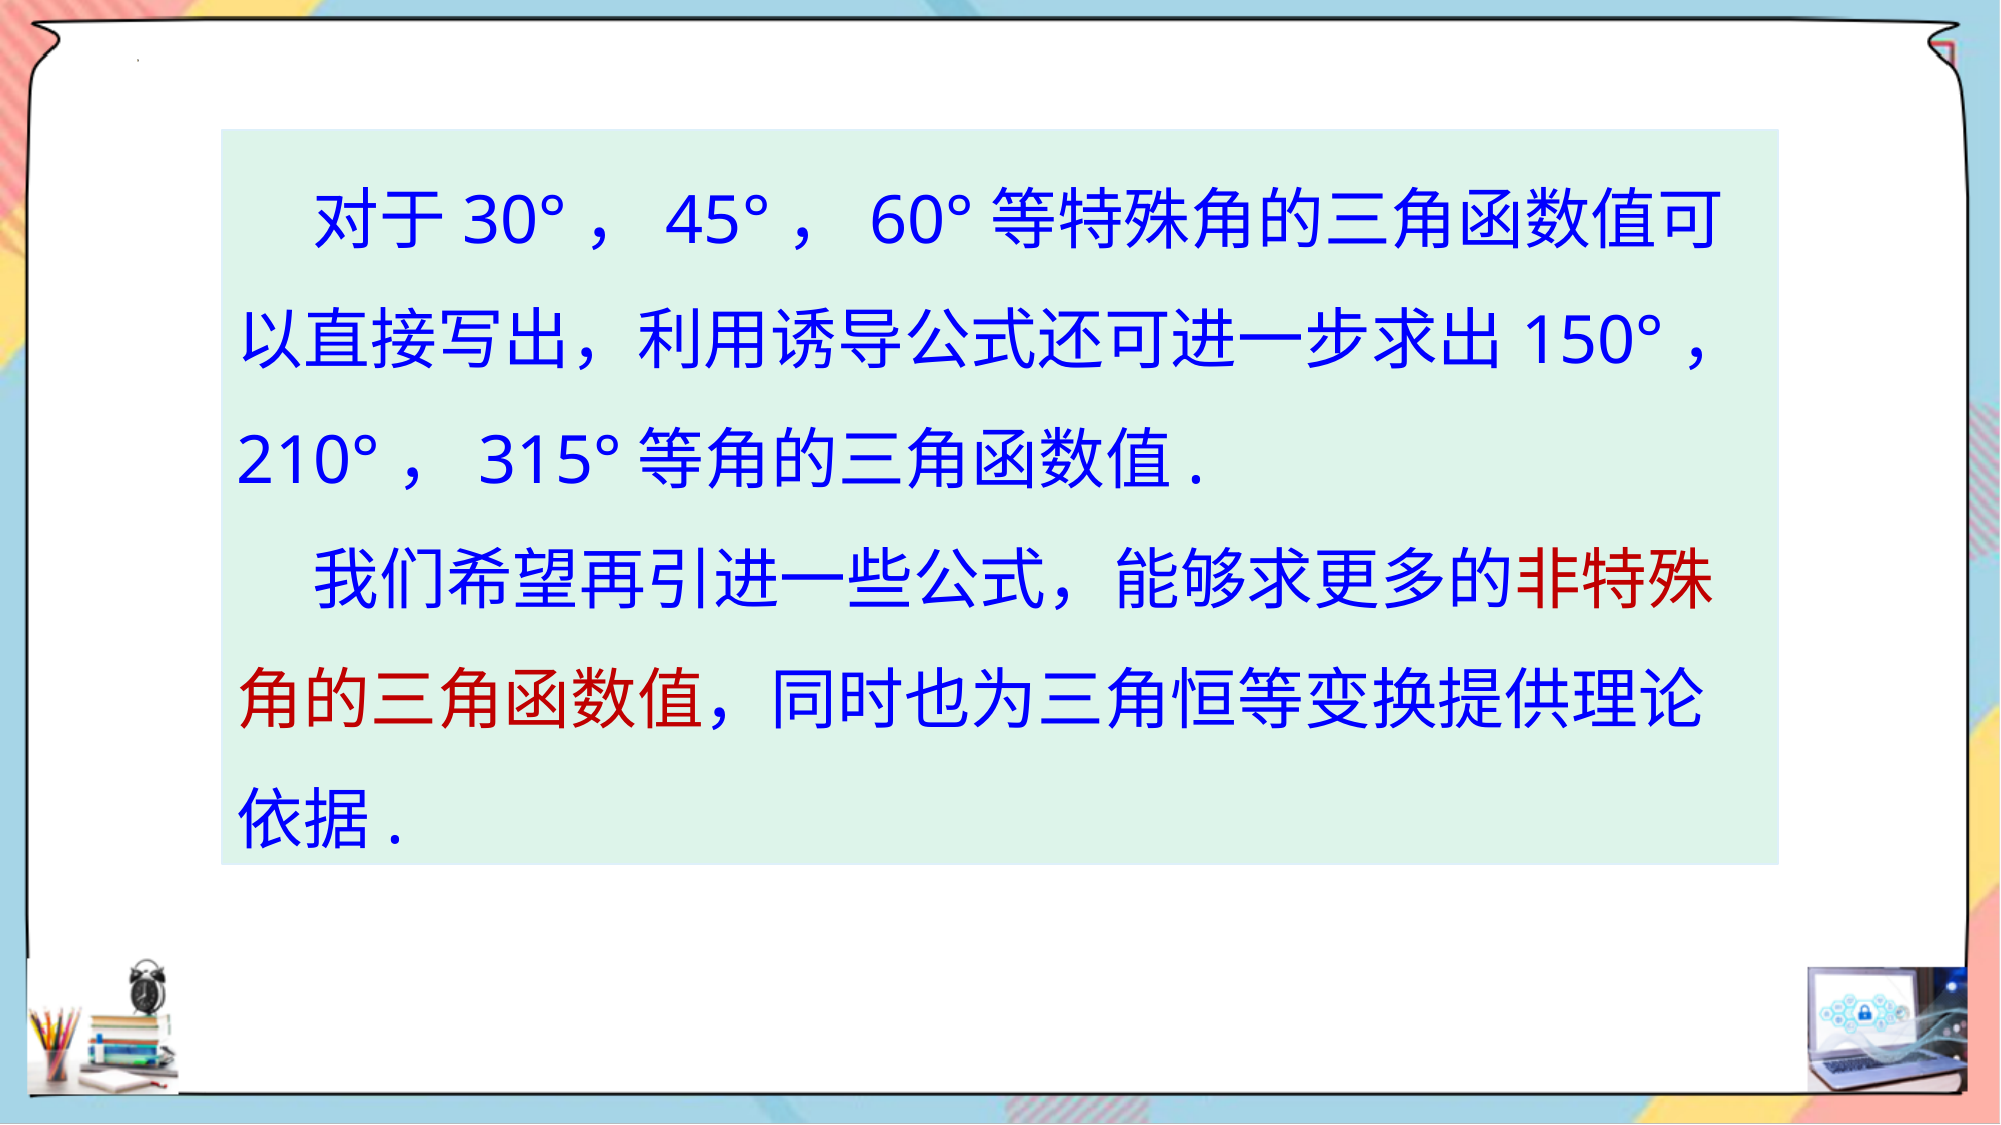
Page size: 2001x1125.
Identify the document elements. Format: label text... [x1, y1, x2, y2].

text_box 对于30°，45°，60°等特殊角的三角函数值可以直接写出，利用诱导公式还可进一步求出150°，210°，315°等角的三角函数值. 我们希望再引进一些公式，能够求更多的非特殊角的三角函数值，同时也为三角恒等变换提供理论依据. [222, 129, 1778, 865]
picture [0, 0, 2001, 1125]
